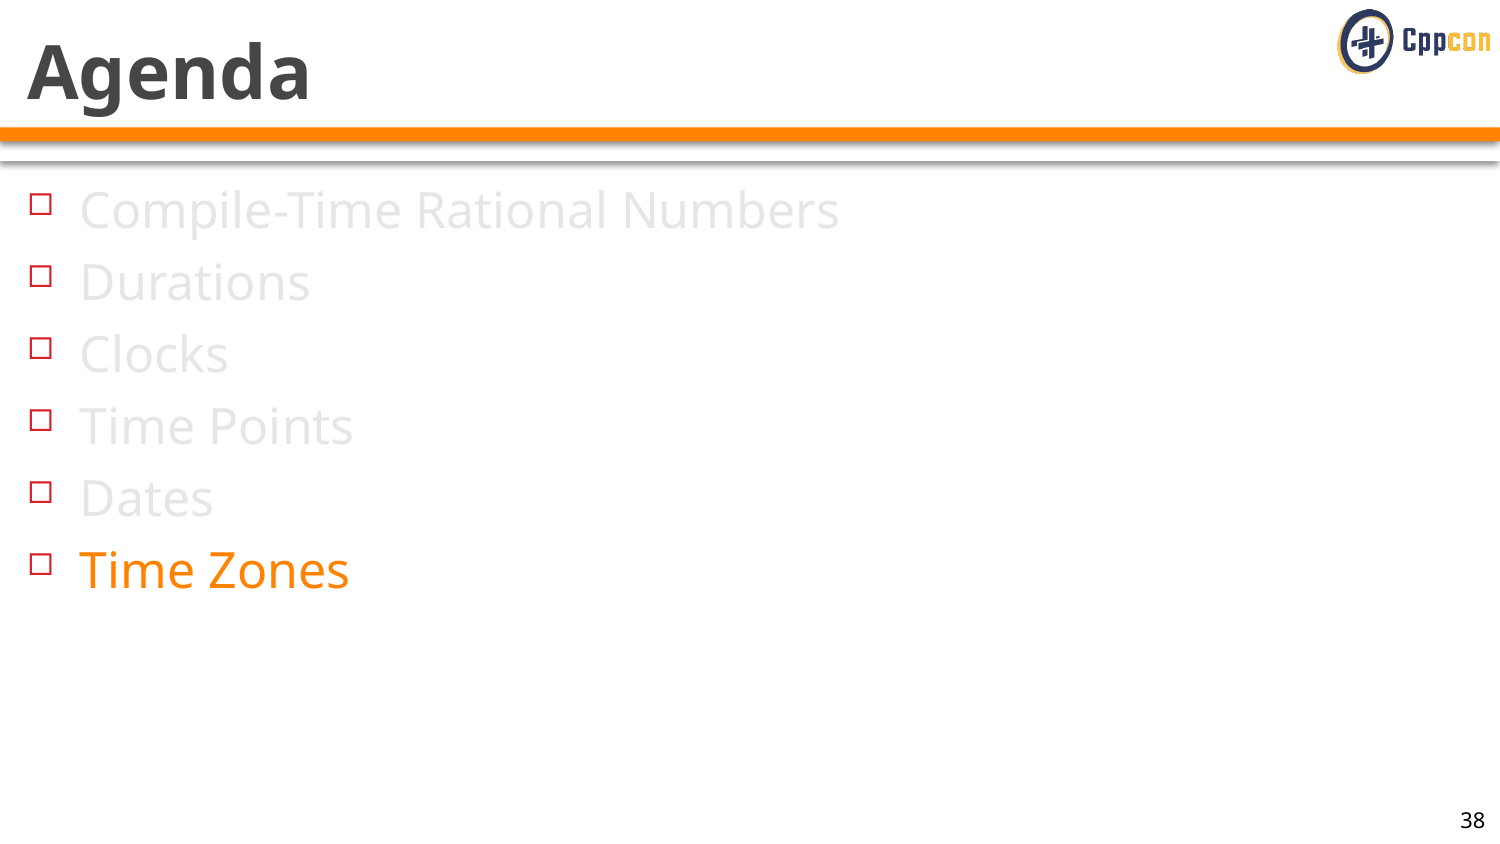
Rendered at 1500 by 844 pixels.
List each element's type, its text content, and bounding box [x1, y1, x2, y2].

picture [1337, 9, 1490, 74]
title Agenda [12, 19, 1488, 122]
list Compile-Time Rational Numbers Durations Clocks Time Points Dates Time Zones [12, 159, 1488, 835]
